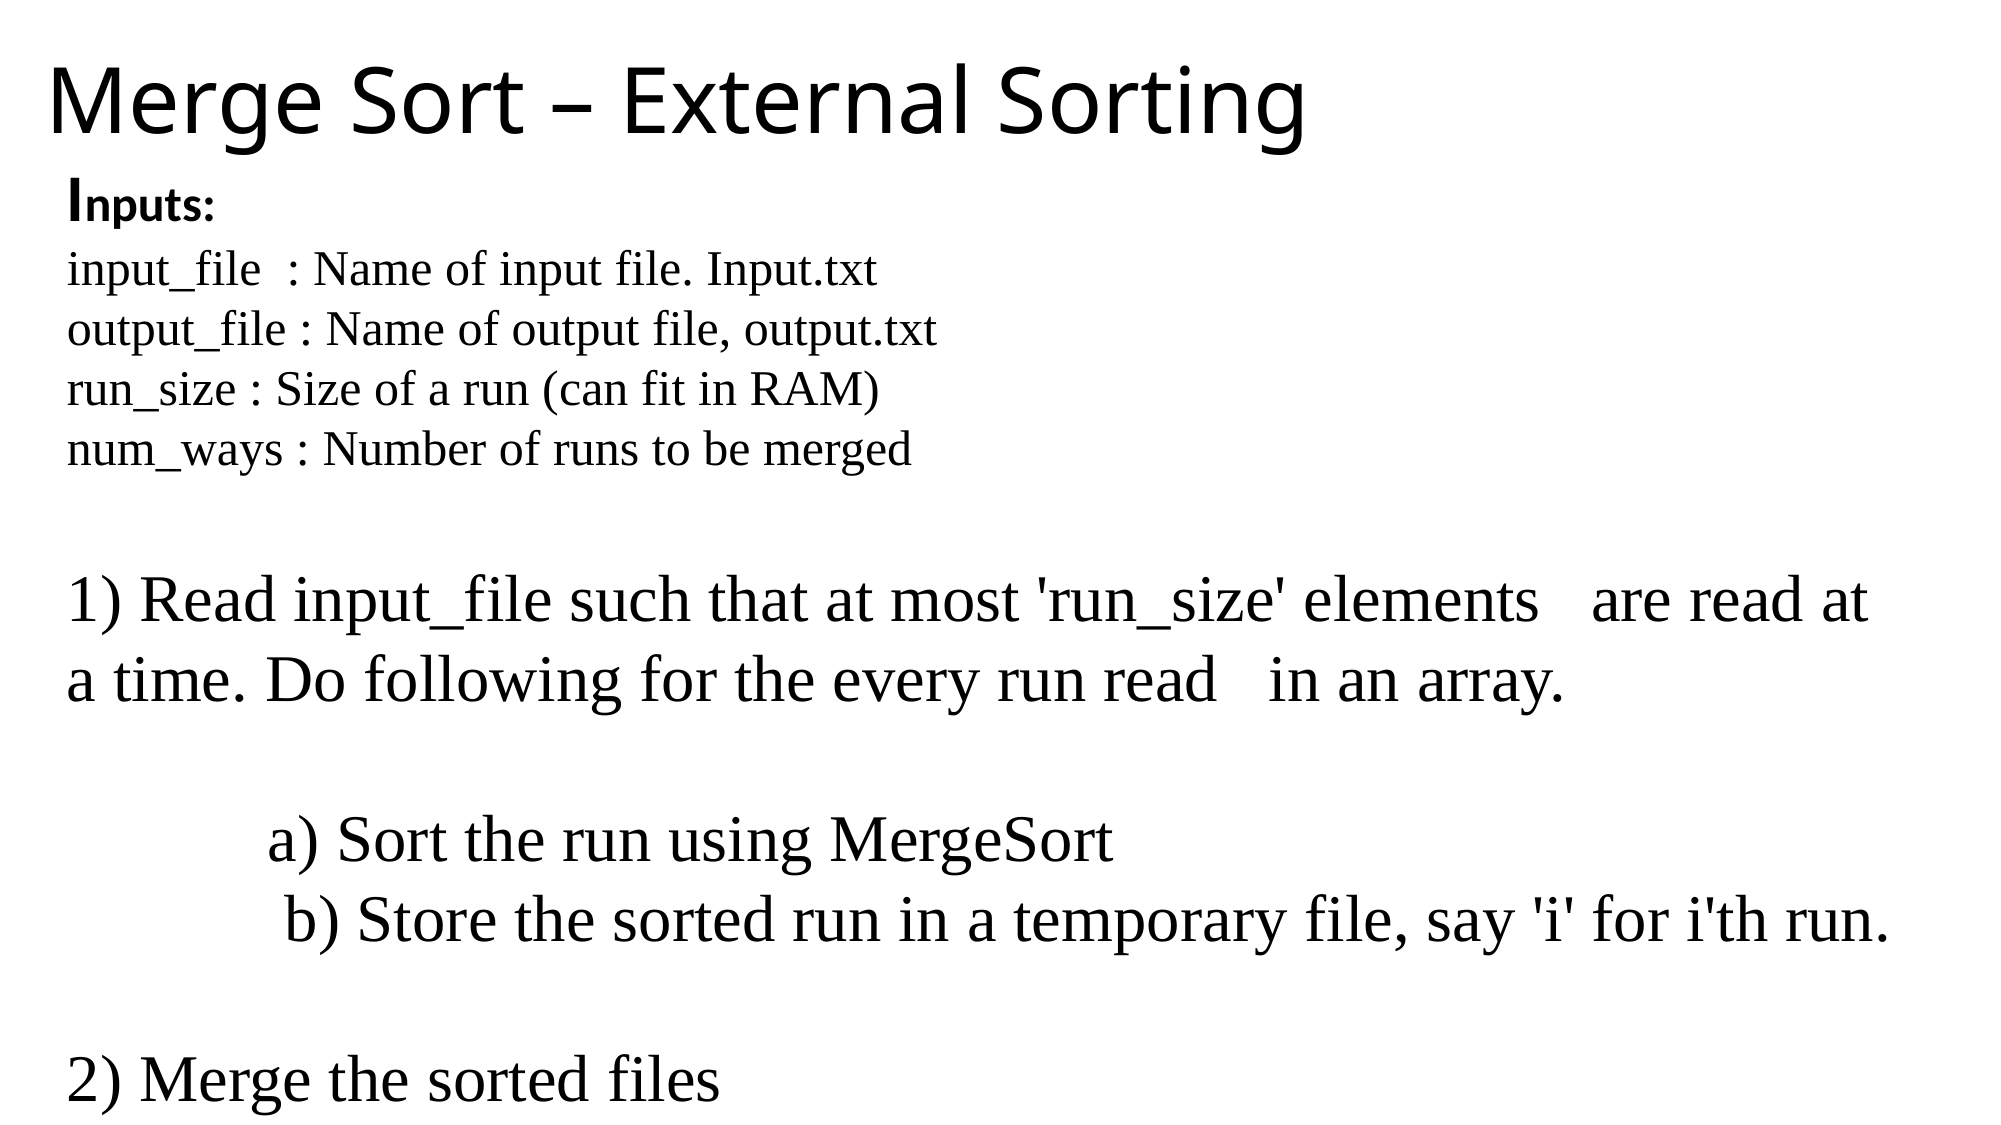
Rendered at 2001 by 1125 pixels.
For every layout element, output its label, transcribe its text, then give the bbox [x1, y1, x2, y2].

title Merge Sort – External Sorting [30, 24, 1756, 184]
text_box Inputs: input_file : Name of input file. Input.txt output_file : Name of output file, output.txt run_size : Size of a run (can fit in RAM) num_ways : Number of runs to be merged 1) Read input_file such that at most 'run_size' elements are read at a time. Do following for the every run read in an array. a) Sort the run using MergeSort b) Store the sorted run in a temporary file, say 'i' for i'th run. 2) Merge the sorted files [51, 147, 1920, 1123]
